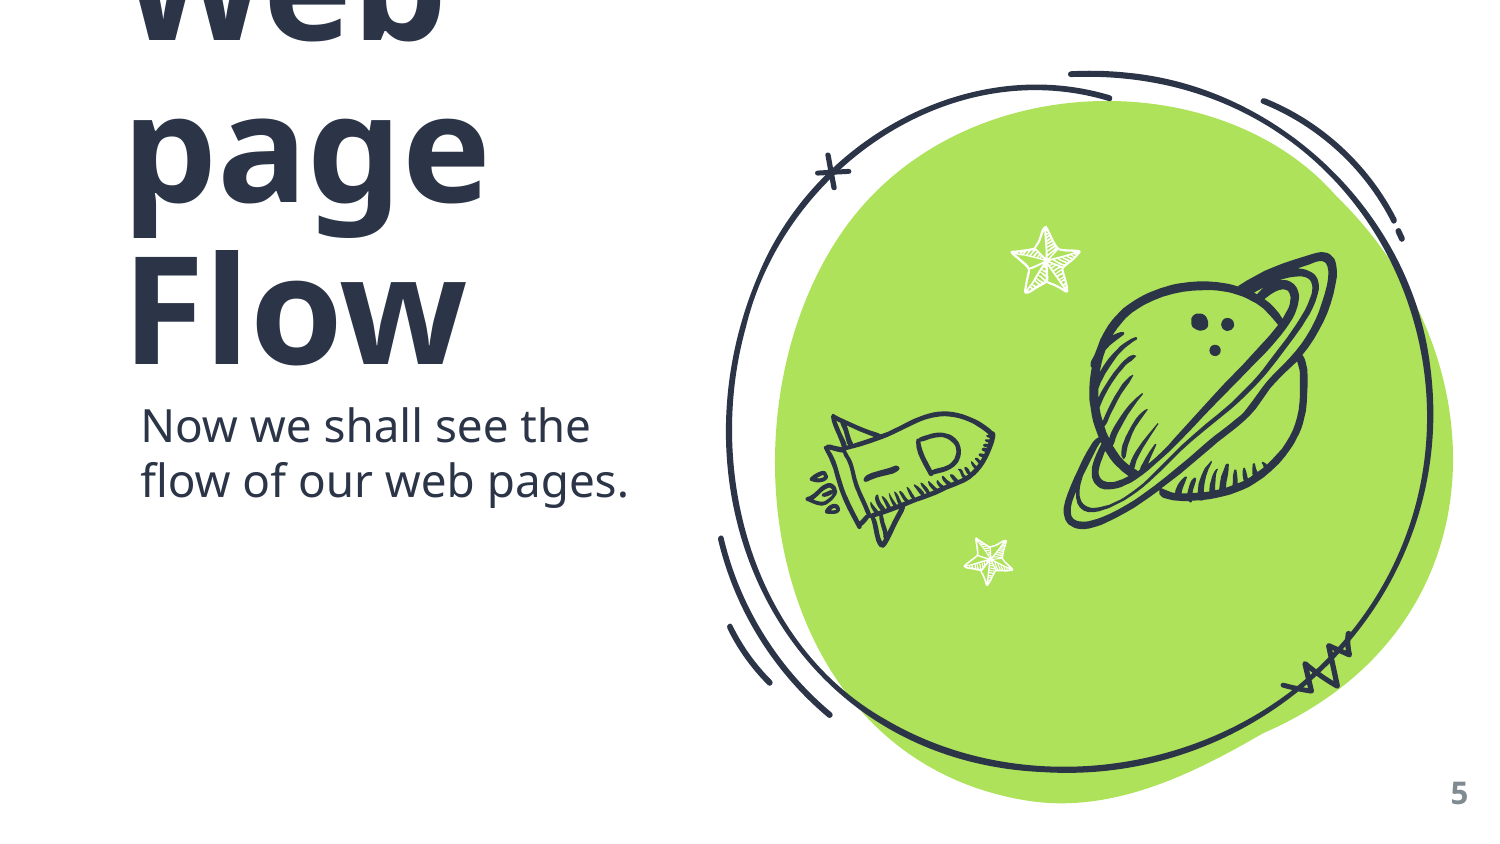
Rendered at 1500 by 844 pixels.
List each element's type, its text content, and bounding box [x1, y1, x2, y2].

text_box [1010, 225, 1081, 294]
slide_number 5 [1378, 769, 1469, 820]
text_box [1063, 252, 1337, 530]
text_box [805, 483, 840, 514]
text_box [823, 411, 996, 548]
title Web page Flow [122, 231, 812, 397]
text_box [809, 470, 828, 483]
subtitle Now we shall see the flow of our web pages. [140, 396, 676, 622]
text_box [963, 537, 1014, 586]
